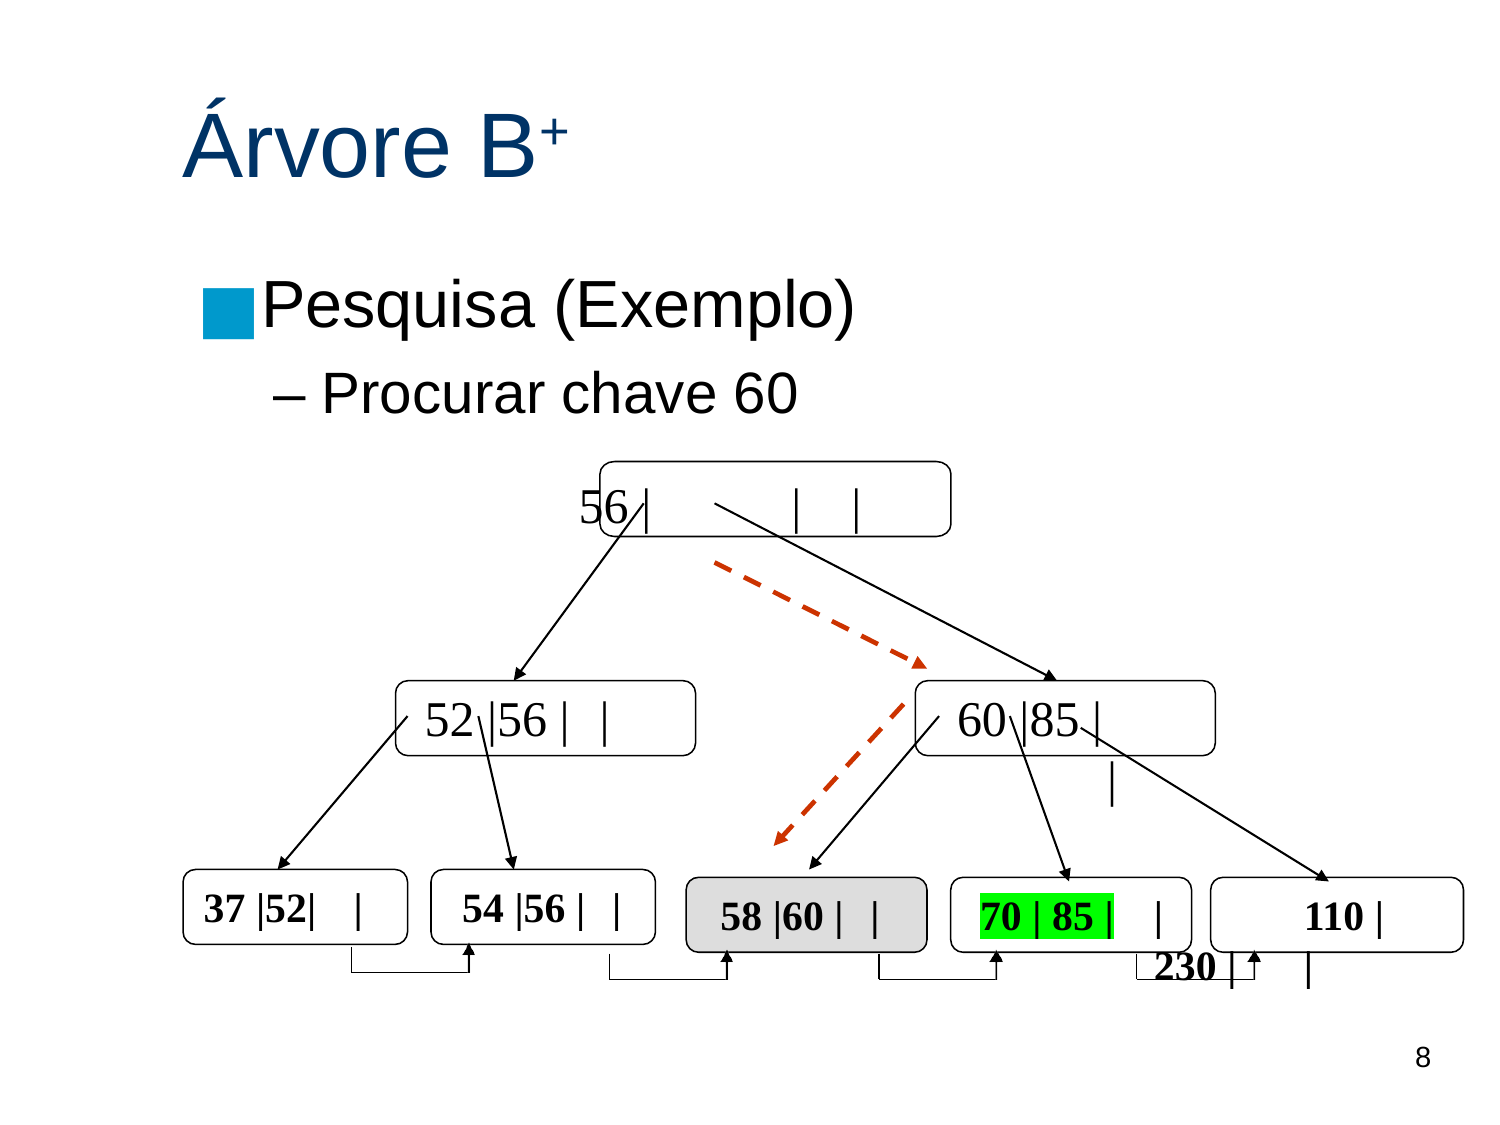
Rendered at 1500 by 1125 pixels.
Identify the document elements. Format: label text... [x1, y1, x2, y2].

text_box [862, 461, 951, 500]
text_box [277, 502, 1330, 980]
text_box [183, 869, 272, 945]
text_box [1334, 877, 1464, 953]
text_box Pesquisa (Exemplo) – Procurar chave 60 56 | | | [196, 242, 862, 534]
slide_number 8 [1408, 1032, 1454, 1125]
text_box Árvore B+ [163, 70, 656, 211]
text_box | 110 |230 | | [1151, 886, 1430, 989]
text_box 37 |52| | [201, 878, 272, 931]
